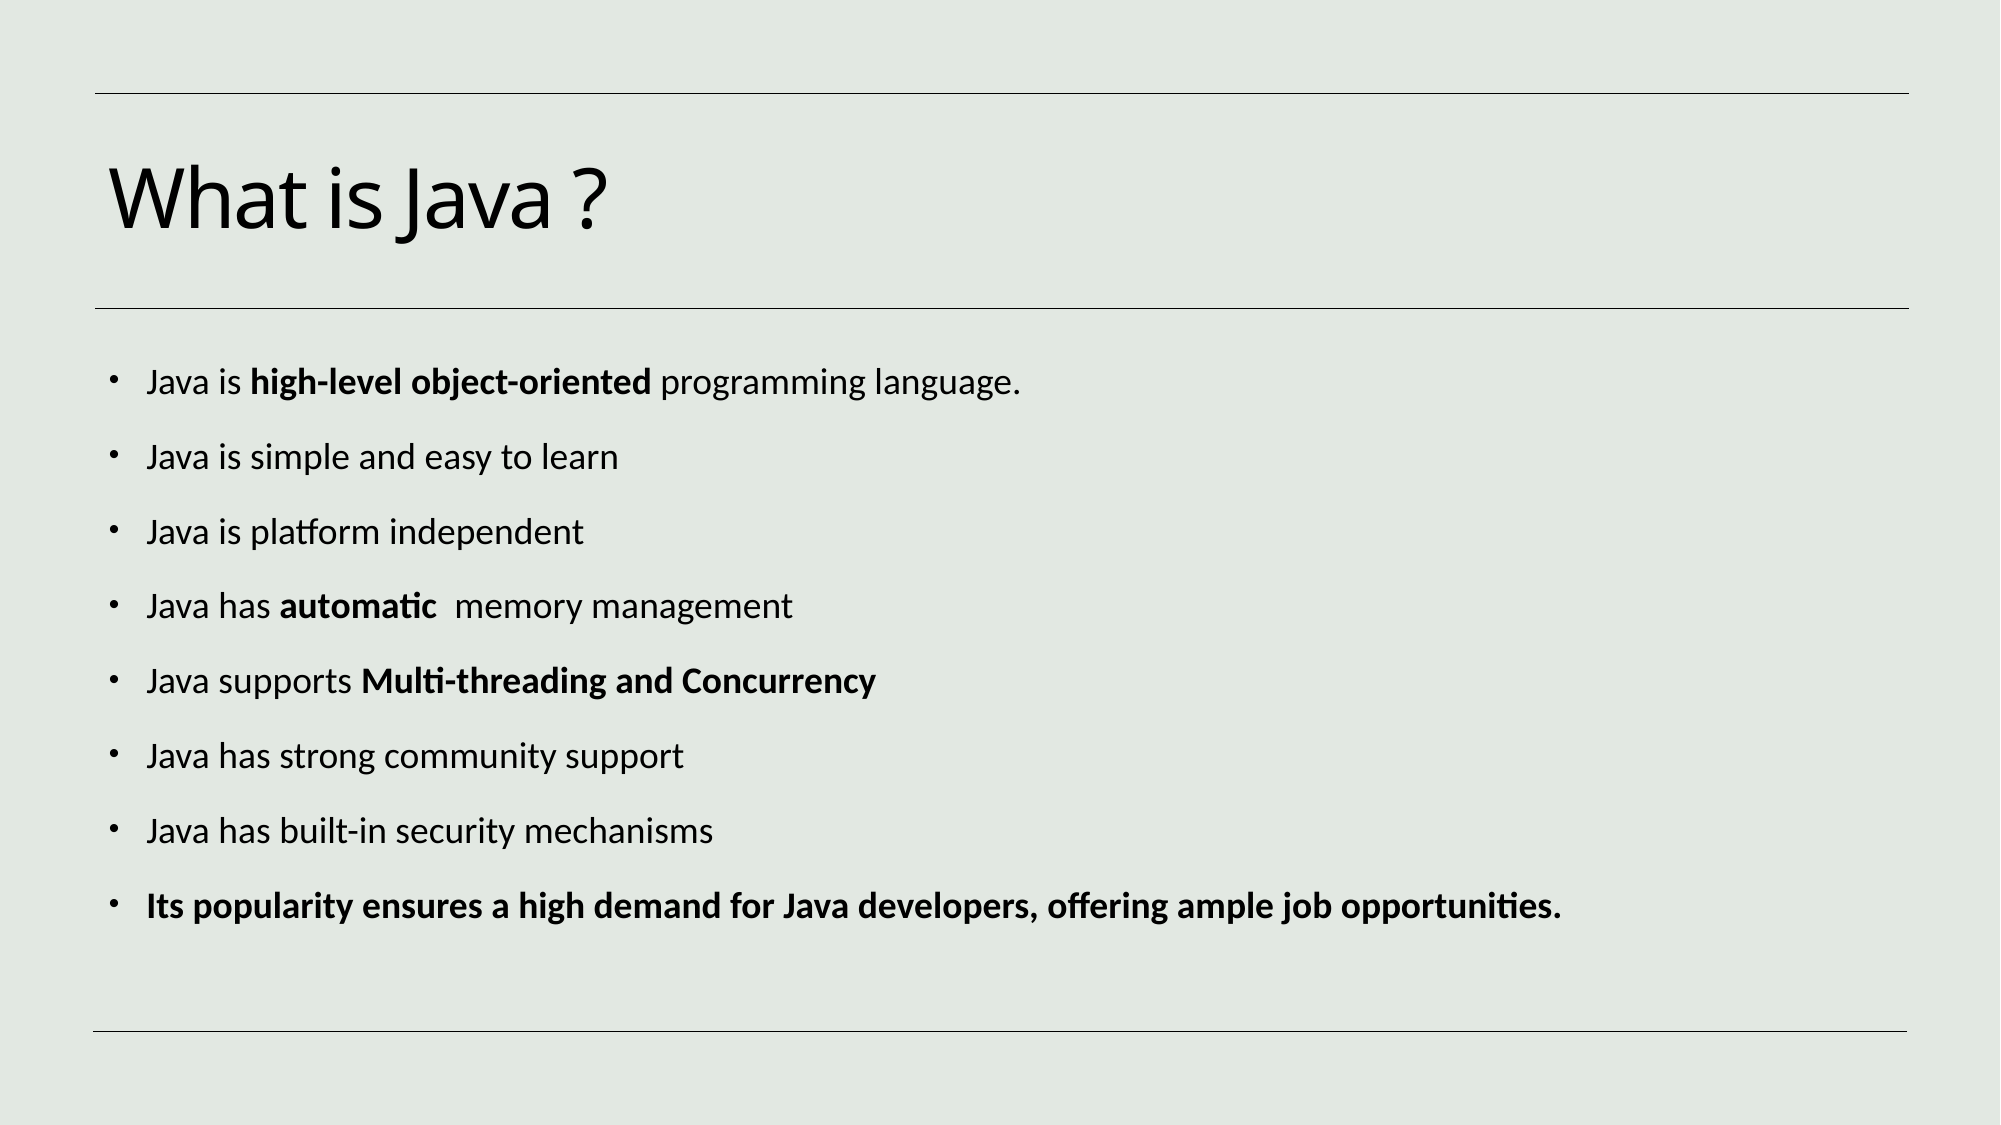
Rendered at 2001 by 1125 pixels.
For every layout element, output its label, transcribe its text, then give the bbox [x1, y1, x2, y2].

title What is Java ? [93, 113, 1907, 291]
list Java is high-level object-oriented programming language. Java is simple and easy to learn Java is platform independent Java has automatic memory management Java supports Multi-threading and Concurrency Java has strong community support Java has built-in security mechanisms Its popularity ensures a high demand for Java developers, offering ample job opportunities. [93, 340, 1908, 983]
